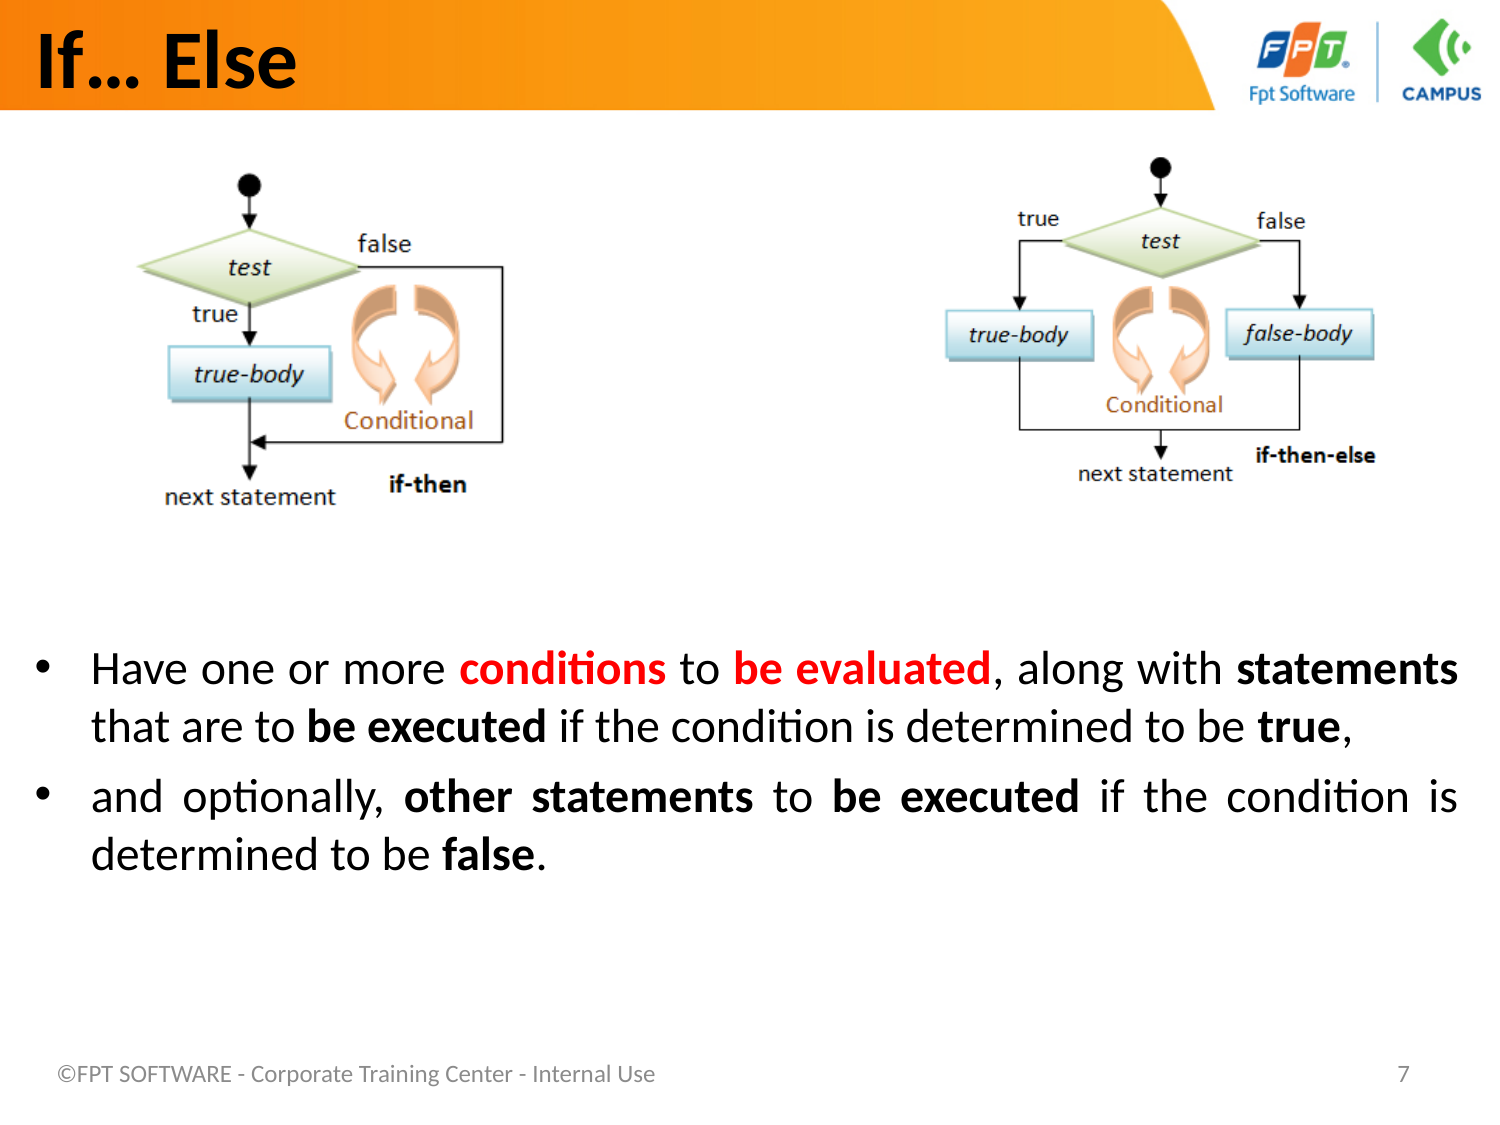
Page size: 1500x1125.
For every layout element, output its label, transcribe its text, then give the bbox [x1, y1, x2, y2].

slide_number 7 [1074, 1042, 1425, 1103]
list Have one or more conditions to be evaluated, along with statements that are to be executed if the condition is determined to be true, and optionally, other statements to be executed if the condition is determined to be false. [19, 629, 1474, 1103]
picture [0, 0, 1500, 1125]
footer ©FPT SOFTWARE - Corporate Training Center - Internal Use [31, 1042, 682, 1103]
text_box If… Else [20, 0, 1371, 150]
